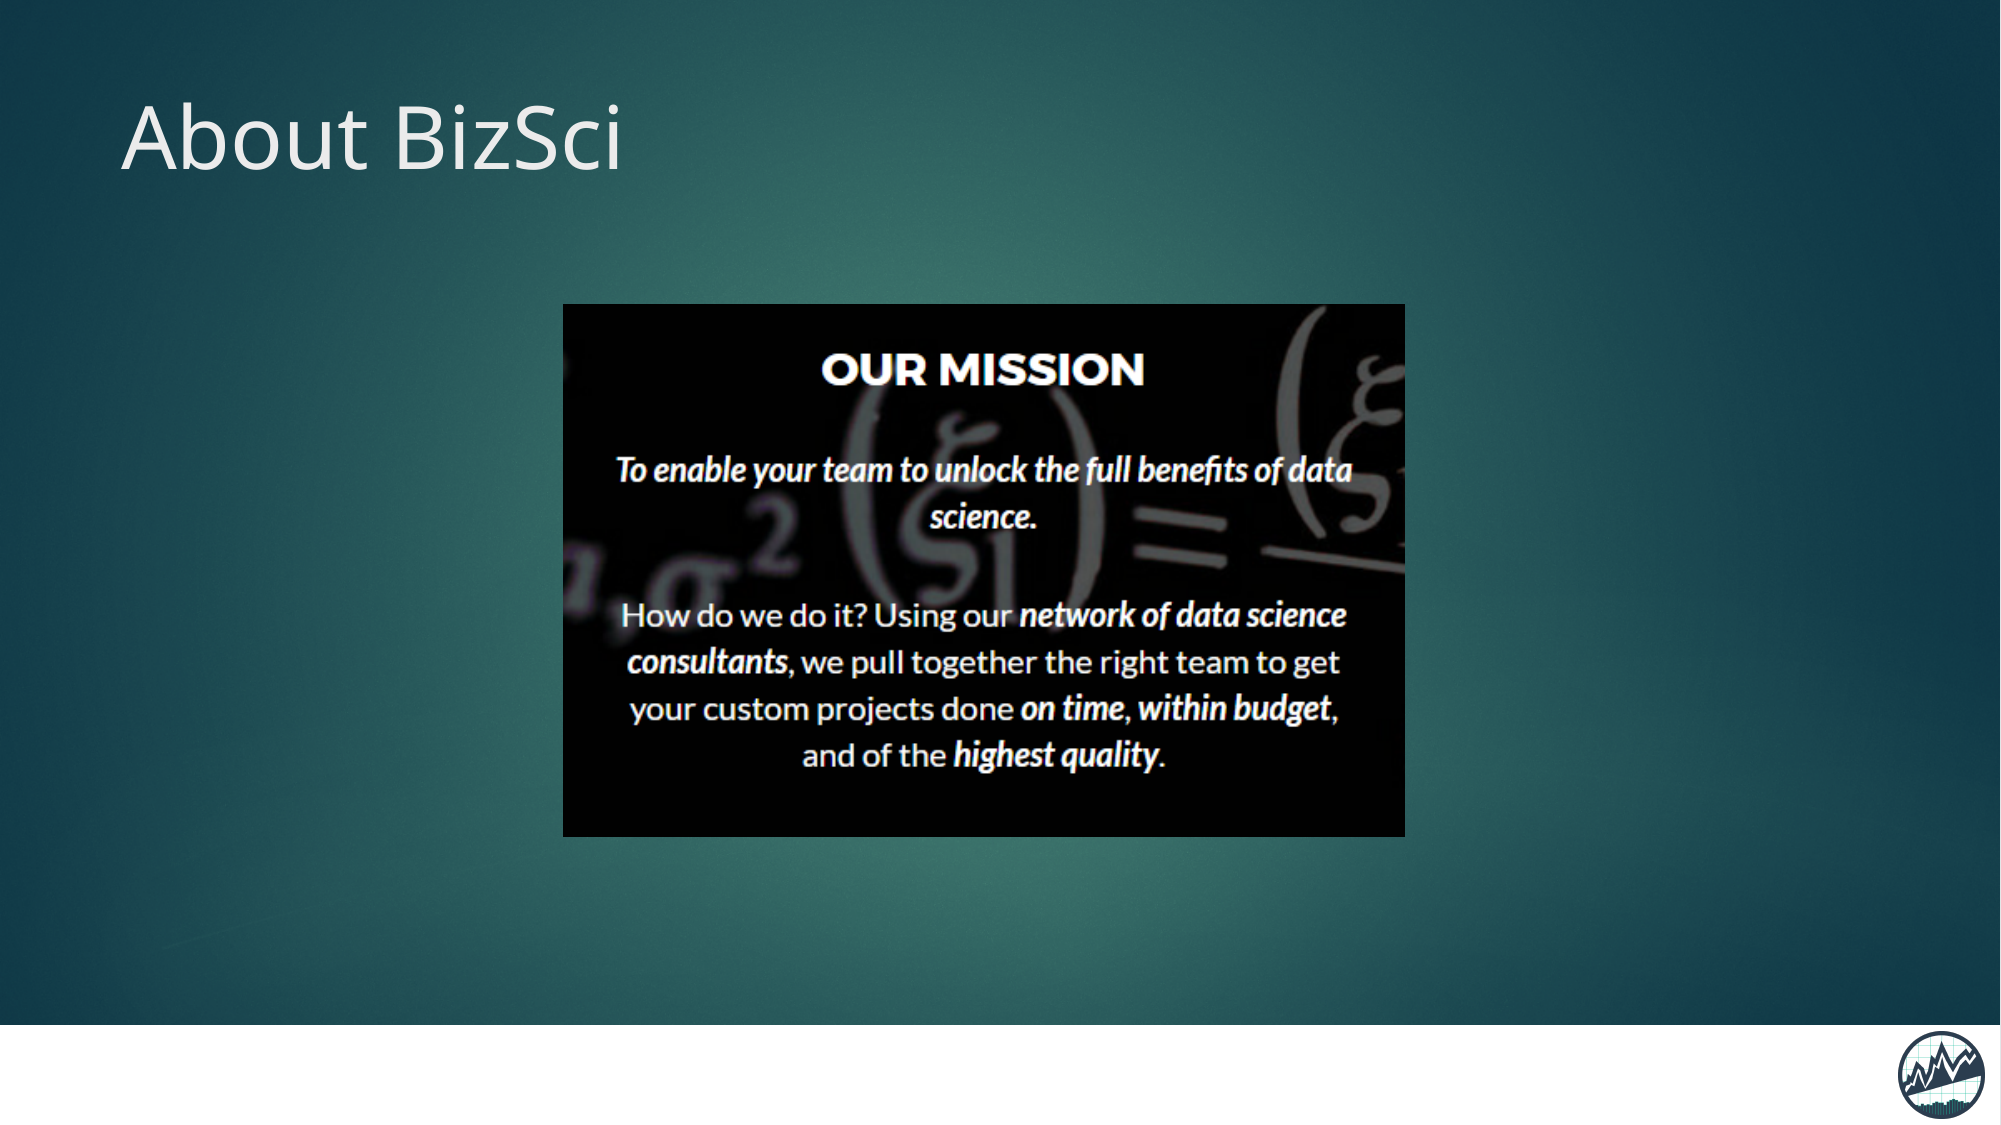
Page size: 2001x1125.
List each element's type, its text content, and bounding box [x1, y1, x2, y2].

picture [1898, 1031, 1985, 1119]
text_box [1918, 1040, 1950, 1102]
picture [562, 303, 1406, 837]
title About BizSci [106, 74, 1649, 304]
